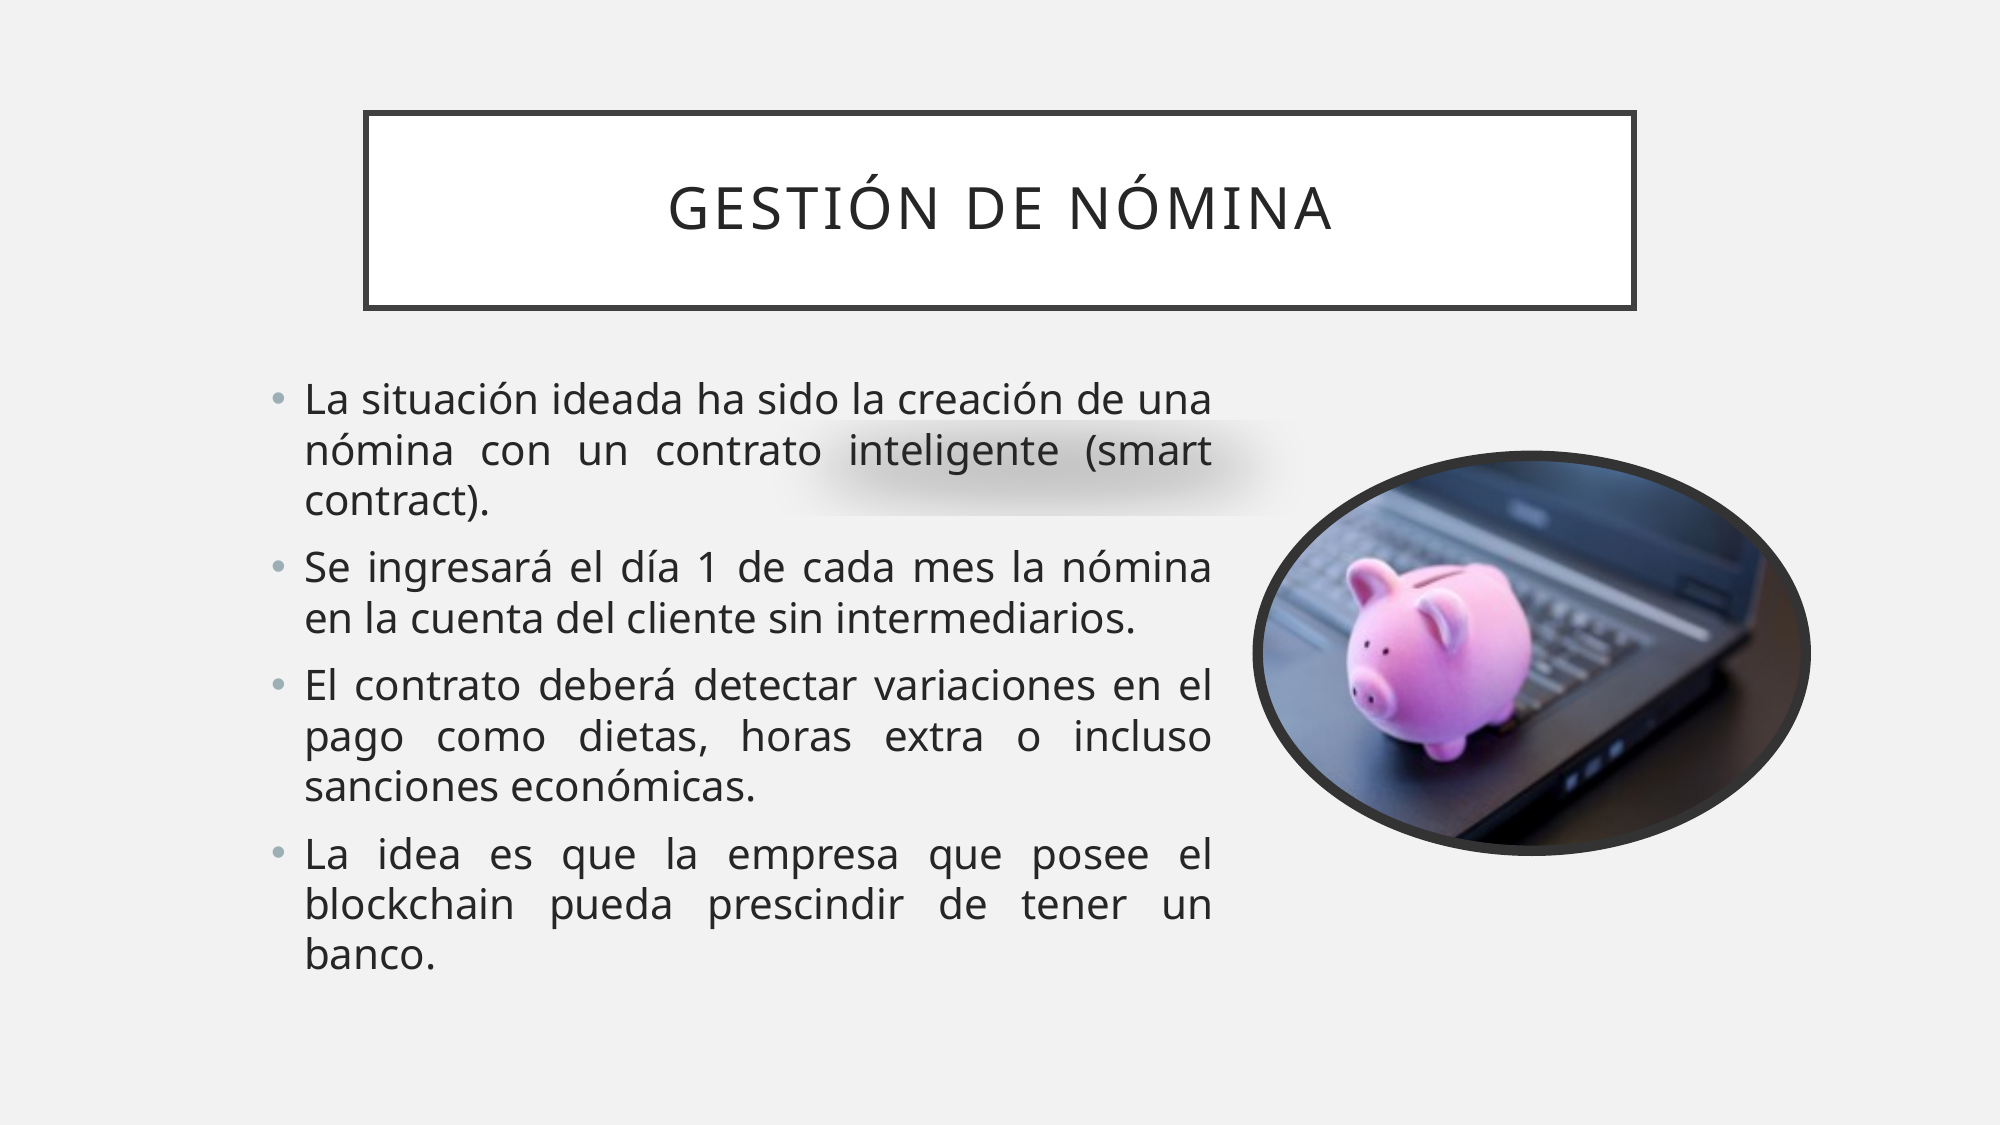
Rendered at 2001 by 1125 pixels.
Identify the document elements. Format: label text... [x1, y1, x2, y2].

picture [1257, 455, 1806, 851]
list La situación ideada ha sido la creación de una nómina con un contrato inteligente (smart contract). Se ingresará el día 1 de cada mes la nómina en la cuenta del cliente sin intermediarios. El contrato deberá detectar variaciones en el pago como dietas, horas extra o incluso sanciones económicas. La idea es que la empresa que posee el blockchain pueda prescindir de tener un banco. [256, 365, 1229, 986]
title Gestión de nómina [363, 110, 1637, 311]
